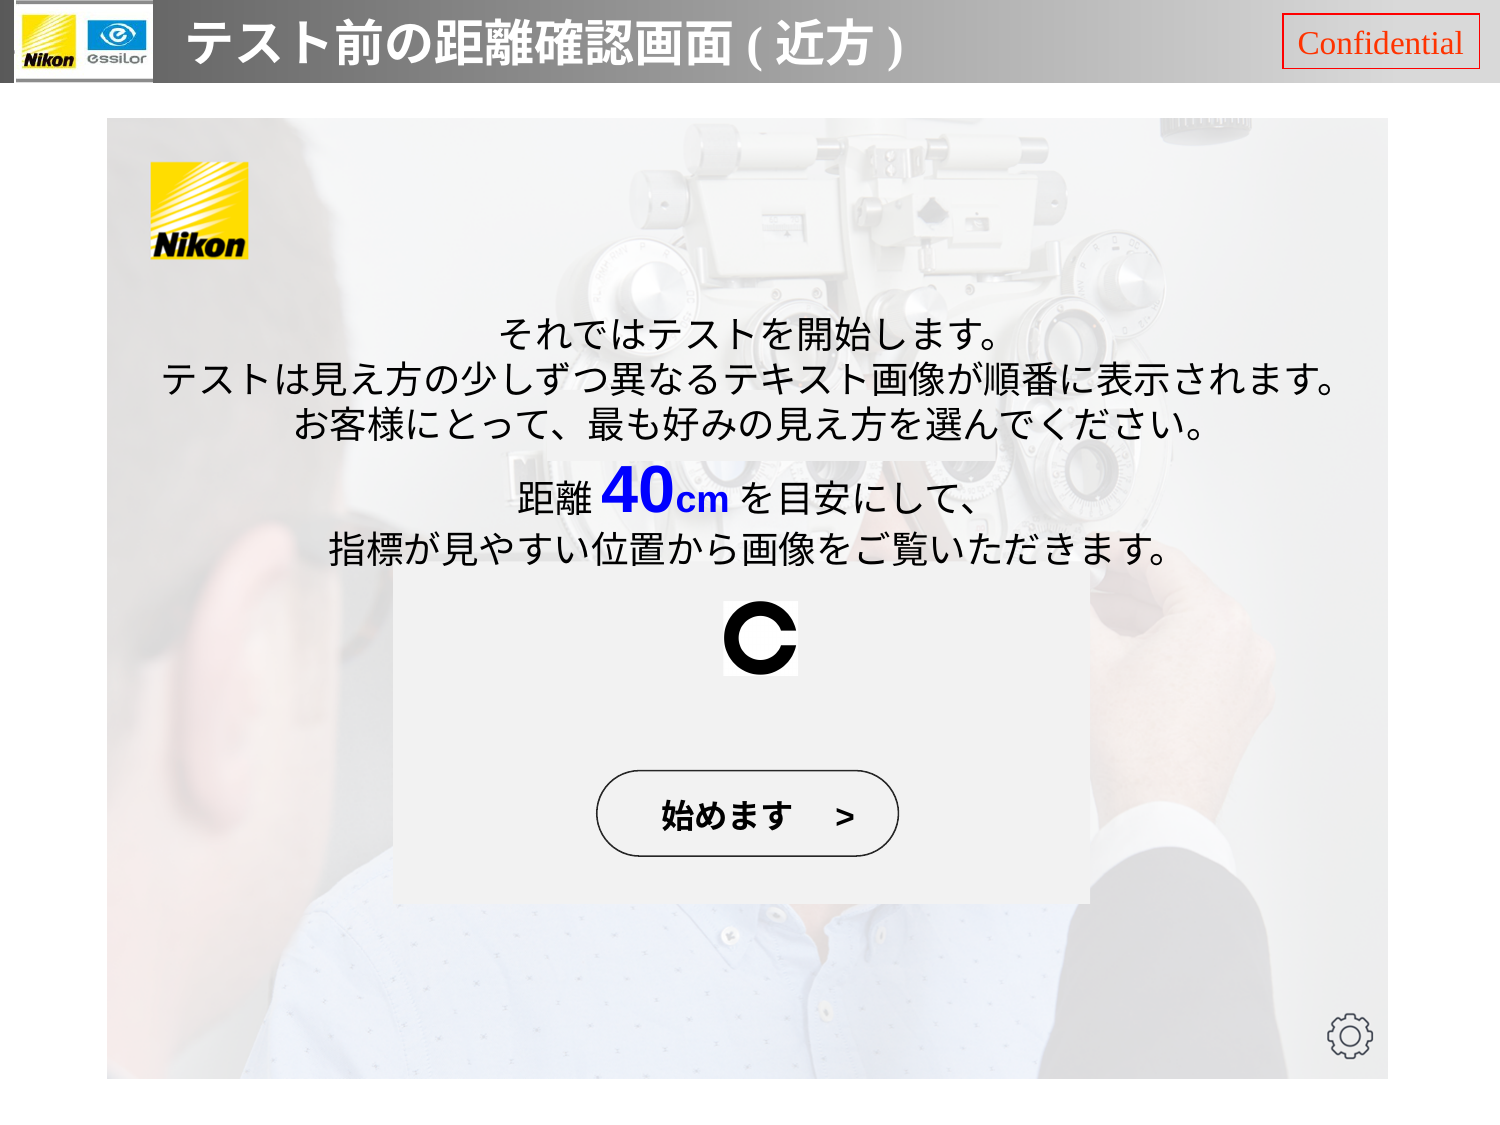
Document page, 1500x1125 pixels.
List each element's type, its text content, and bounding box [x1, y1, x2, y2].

picture [14, 0, 153, 83]
picture [107, 118, 1388, 1079]
title テスト前の距離確認画面(近方) [169, 3, 1292, 81]
